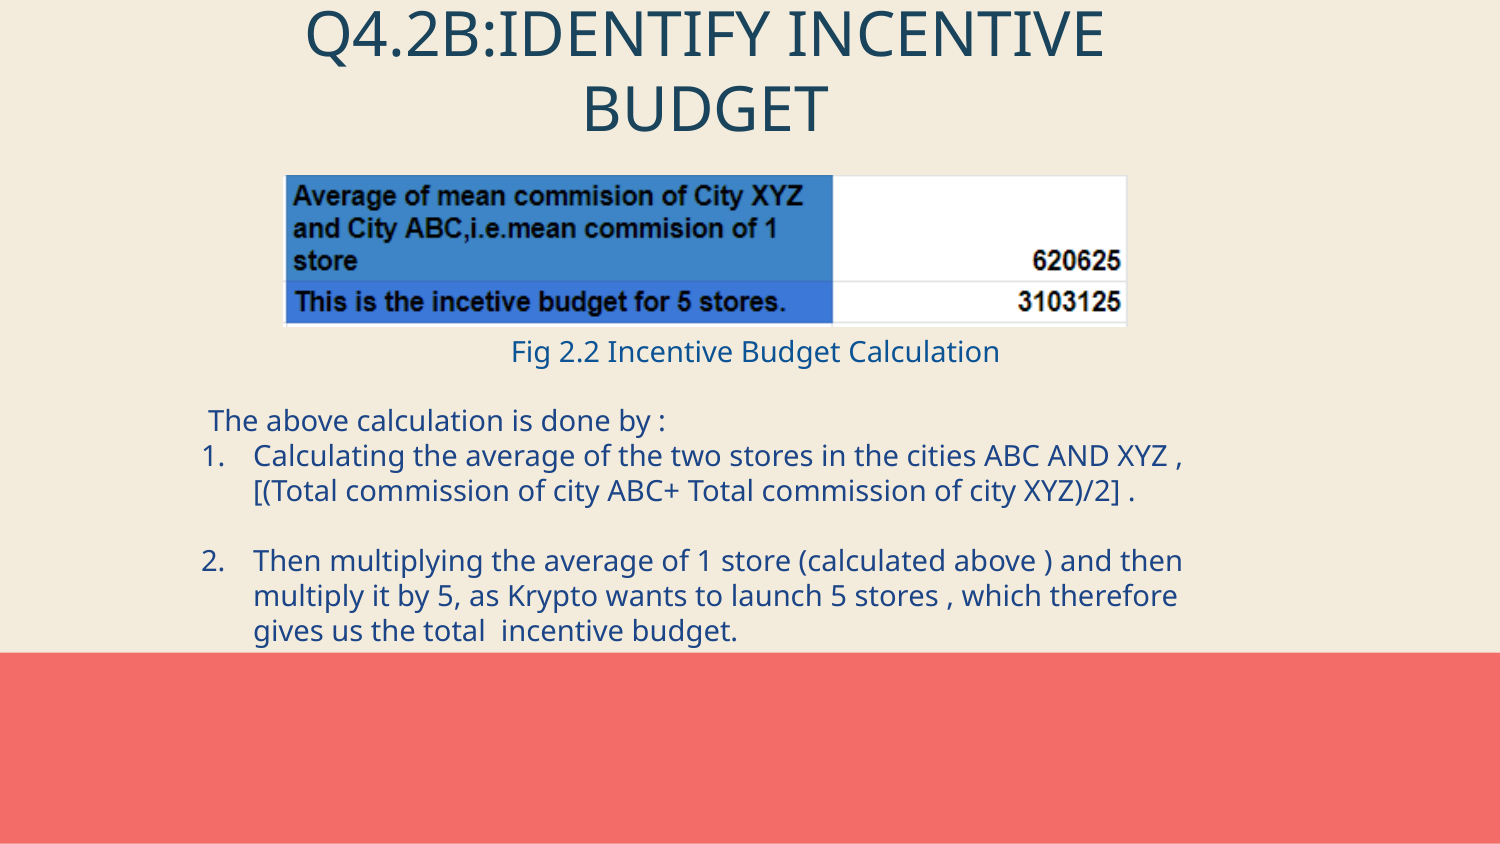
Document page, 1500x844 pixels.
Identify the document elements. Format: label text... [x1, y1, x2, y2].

title Q4.2B:IDENTIFY INCENTIVE BUDGET [185, 47, 1226, 159]
picture [283, 175, 1128, 327]
text_box The above calculation is done by : Calculating the average of the two stores in the cities ABC AND XYZ , [(Total commission of city ABC+ Total commission of city XYZ)/2] . Then multiplying the average of 1 store (calculated above ) and then multiply it by 5, as Krypto wants to launch 5 stores , which therefore gives us the total incentive budget. [163, 387, 1267, 690]
text_box Fig 2.2 Incentive Budget Calculation [495, 334, 1127, 361]
